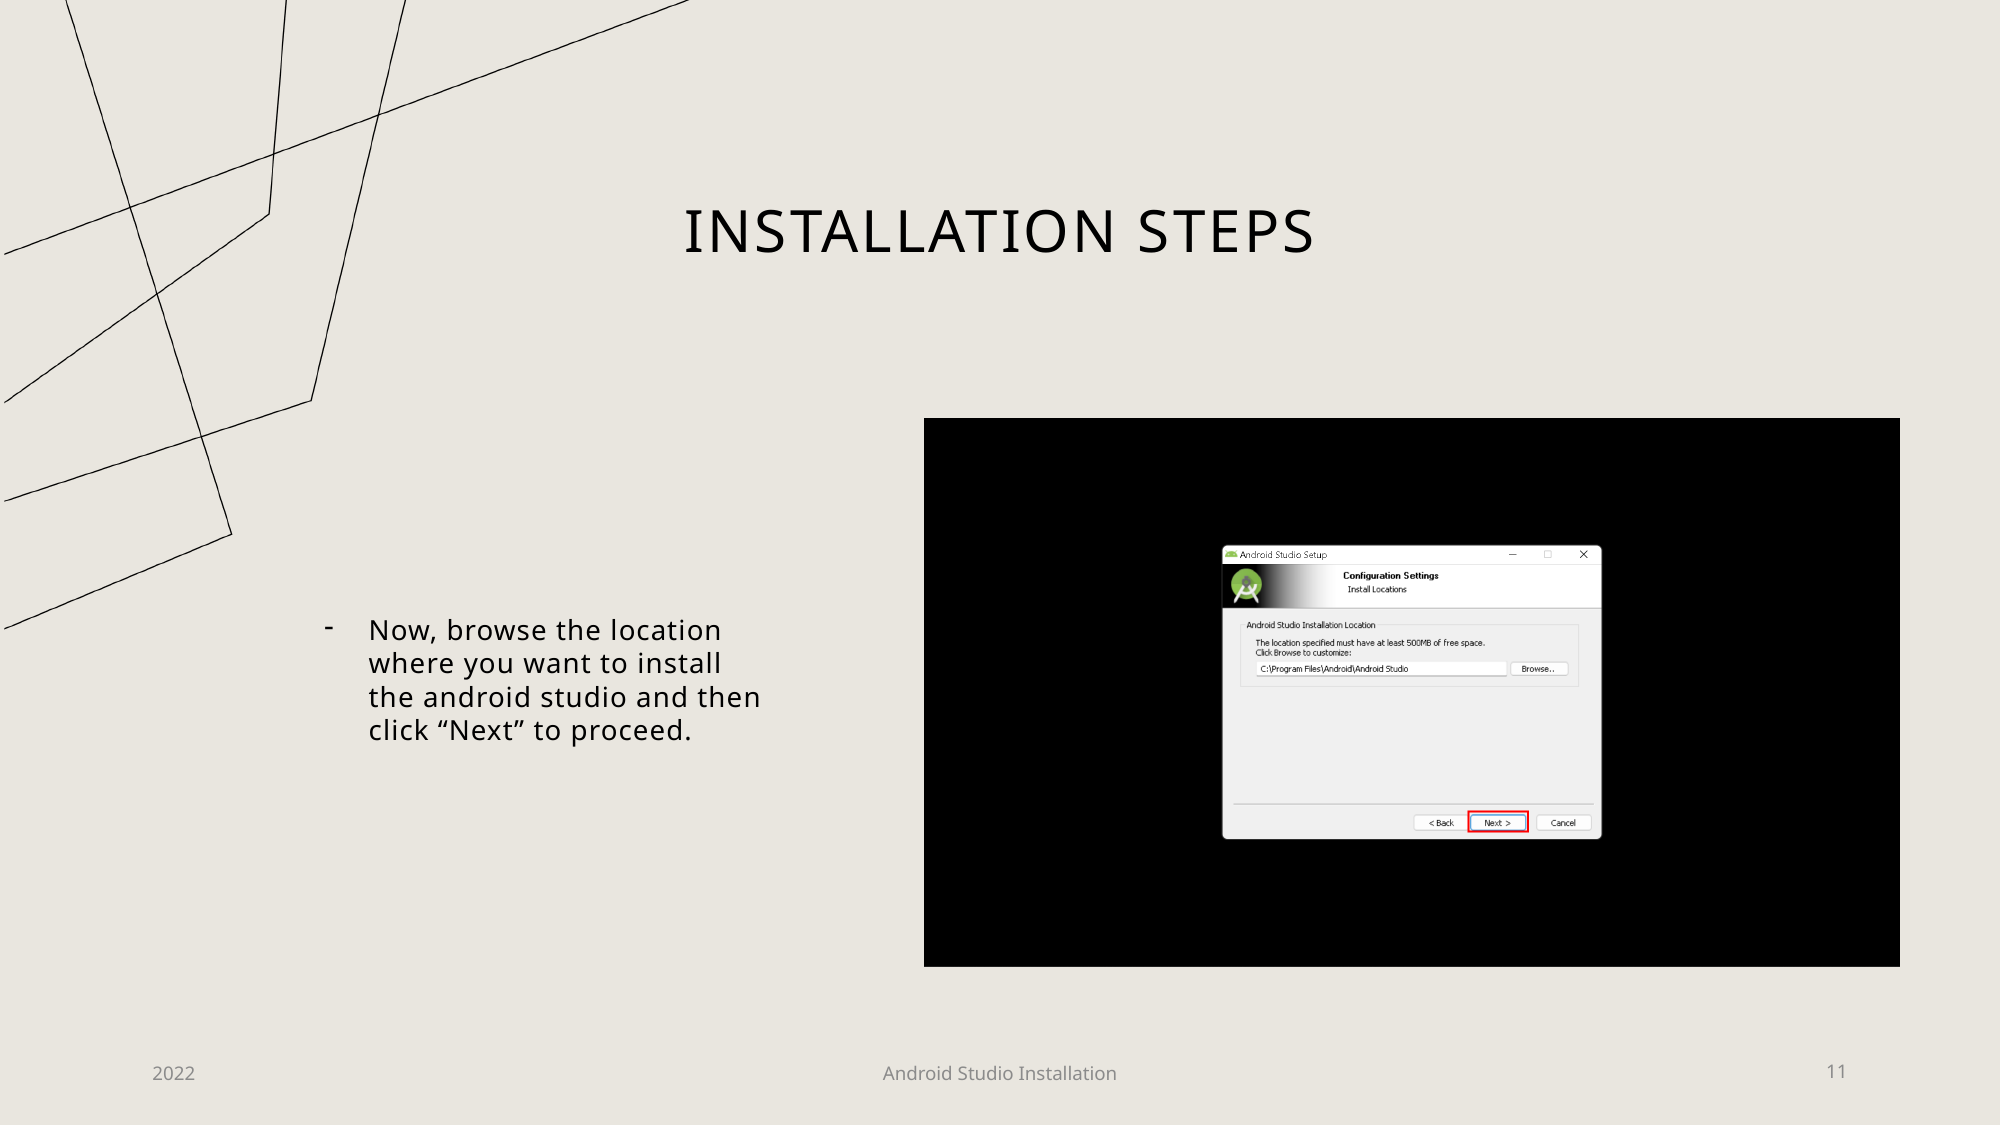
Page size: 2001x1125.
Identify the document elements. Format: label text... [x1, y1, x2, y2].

slide_number 2022 [137, 1042, 588, 1103]
title Installation Steps [309, 124, 1691, 342]
picture [924, 418, 1900, 967]
slide_number 11 [1412, 1042, 1863, 1103]
list Now, browse the location where you want to install the android studio and then click “Next” to proceed. [309, 605, 783, 780]
footer Android Studio Installation [662, 1042, 1338, 1103]
picture [4, 0, 721, 642]
